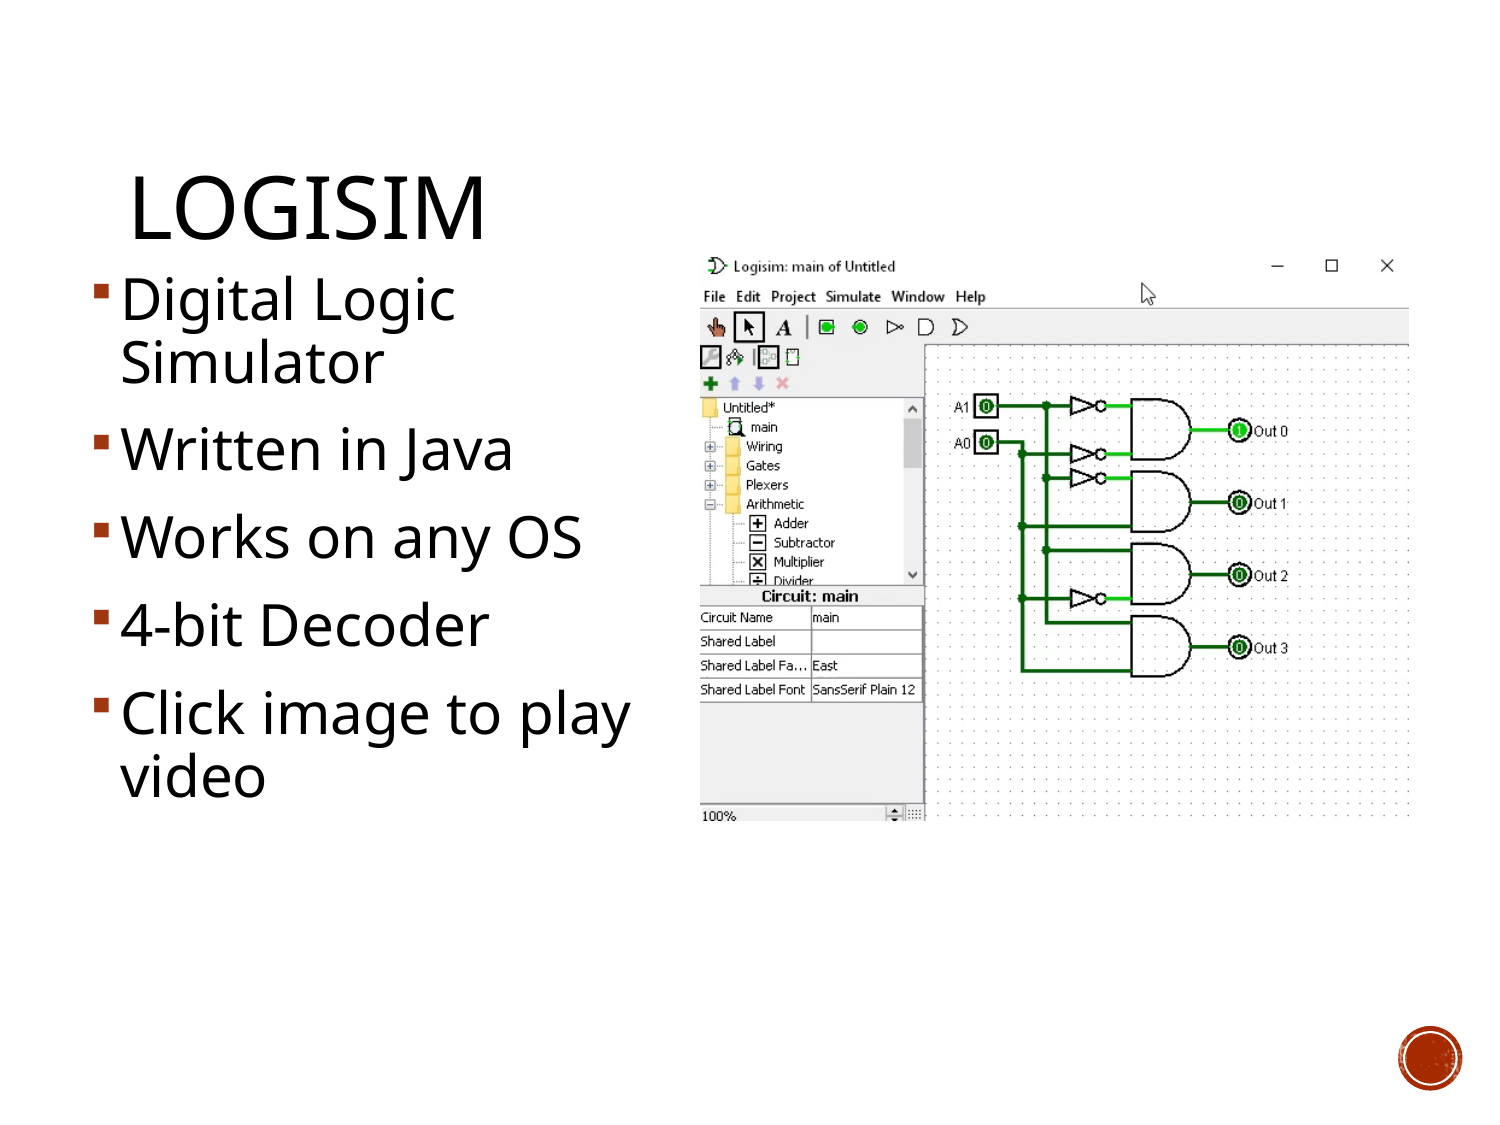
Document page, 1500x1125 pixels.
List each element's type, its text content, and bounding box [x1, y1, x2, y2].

list Digital Logic Simulator Written in Java Works on any OS 4-bit Decoder Click image to play video [75, 262, 650, 1005]
title Logisim [112, 79, 1388, 344]
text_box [703, 253, 1408, 821]
